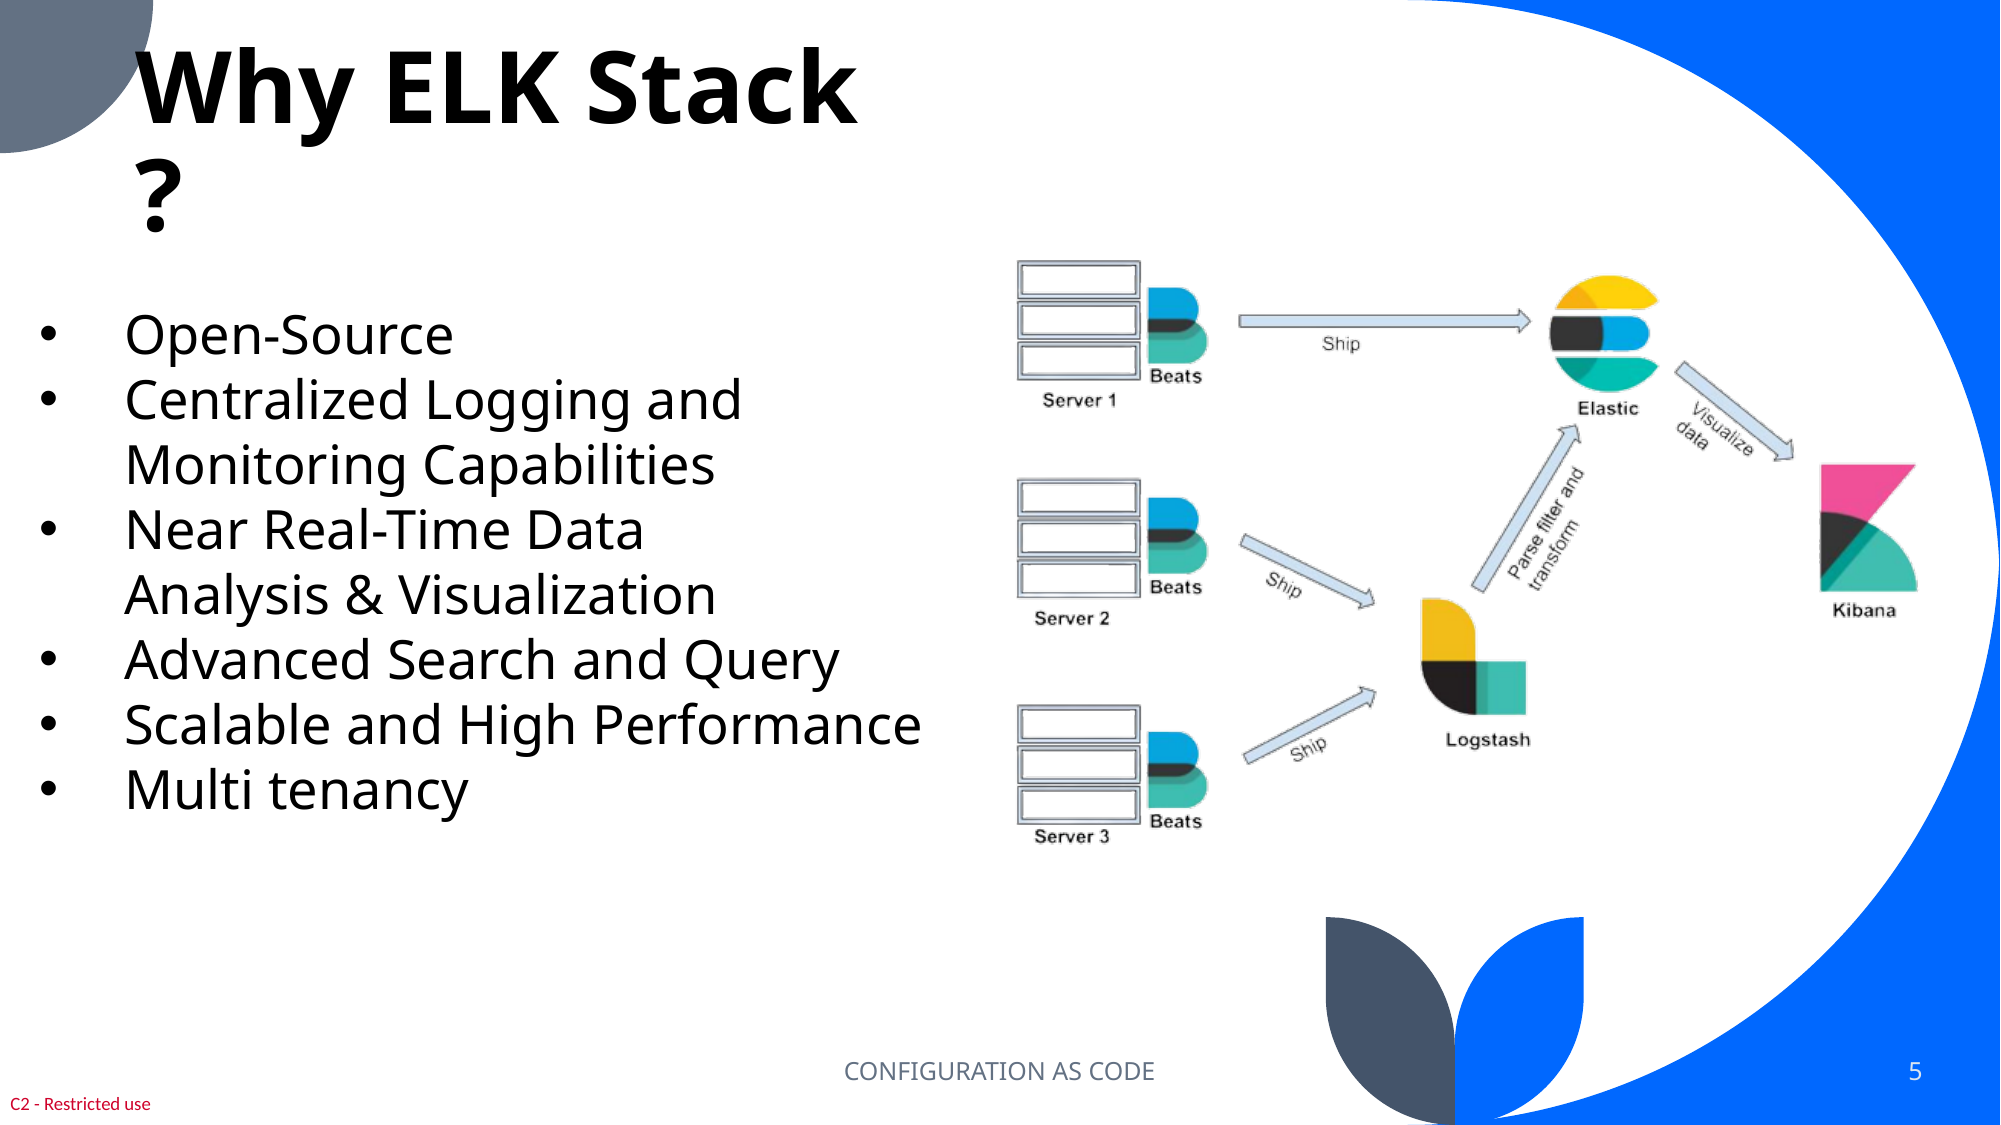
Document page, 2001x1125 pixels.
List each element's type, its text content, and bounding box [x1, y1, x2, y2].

picture [1002, 247, 1936, 861]
title Why ELK Stack ? [120, 111, 880, 261]
text_box Open-Source Centralized Logging and Monitoring Capabilities Near Real-Time Data Analysis & Visualization Advanced Search and Query Scalable and High Performance Multi tenancy [24, 293, 986, 978]
footer CONFIGURATION AS CODE [662, 1042, 1338, 1103]
slide_number 5 [1665, 1042, 1938, 1103]
